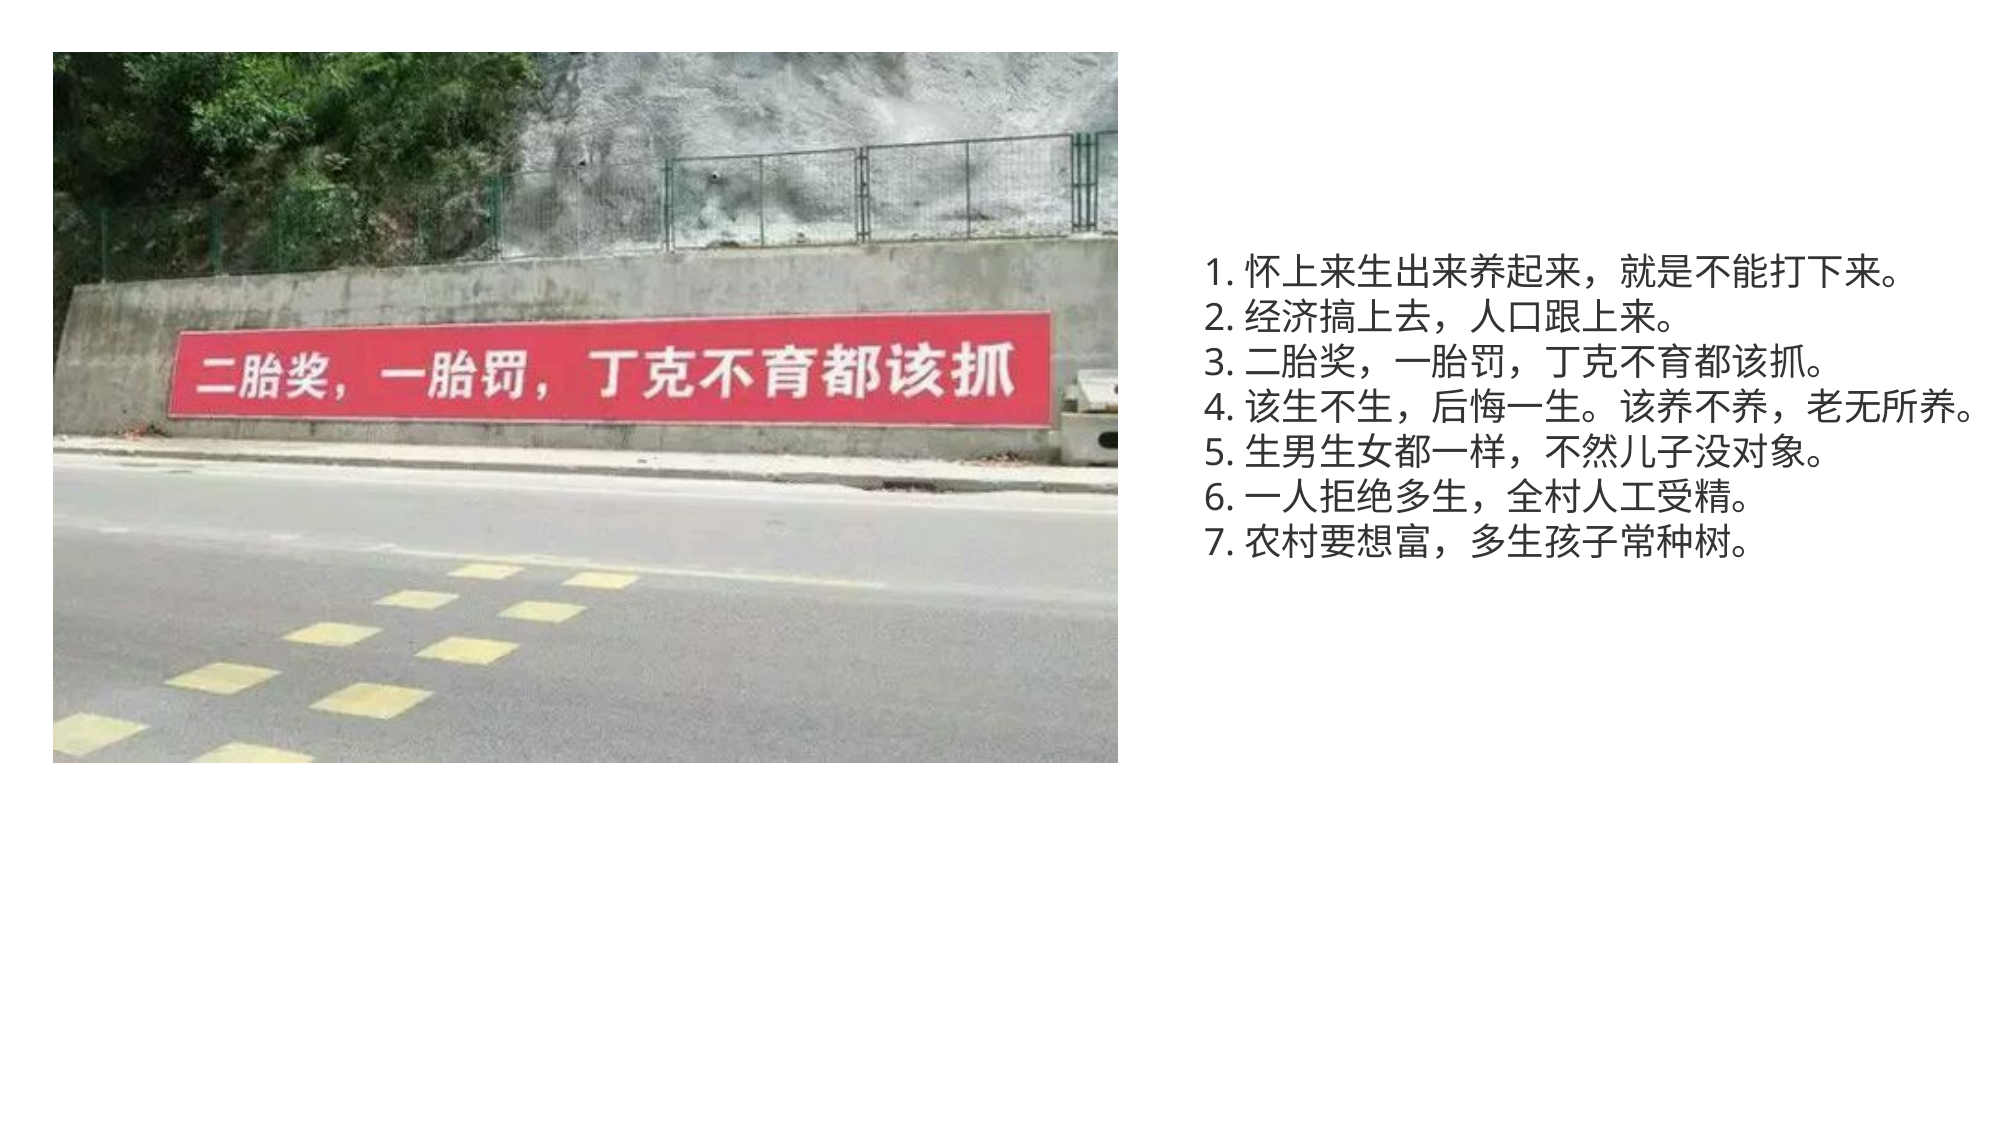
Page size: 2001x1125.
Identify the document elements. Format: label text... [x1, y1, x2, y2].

text_box 1.怀上来生出来养起来，就是不能打下来。 2.经济搞上去，人口跟上来。 3.二胎奖，一胎罚，丁克不育都该抓。 4.该生不生，后悔一生。该养不养，老无所养。 5.生男生女都一样，不然儿子没对象。 6.一人拒绝多生，全村人工受精。 7.农村要想富，多生孩子常种树。 [1189, 240, 2000, 571]
picture [53, 52, 1118, 763]
